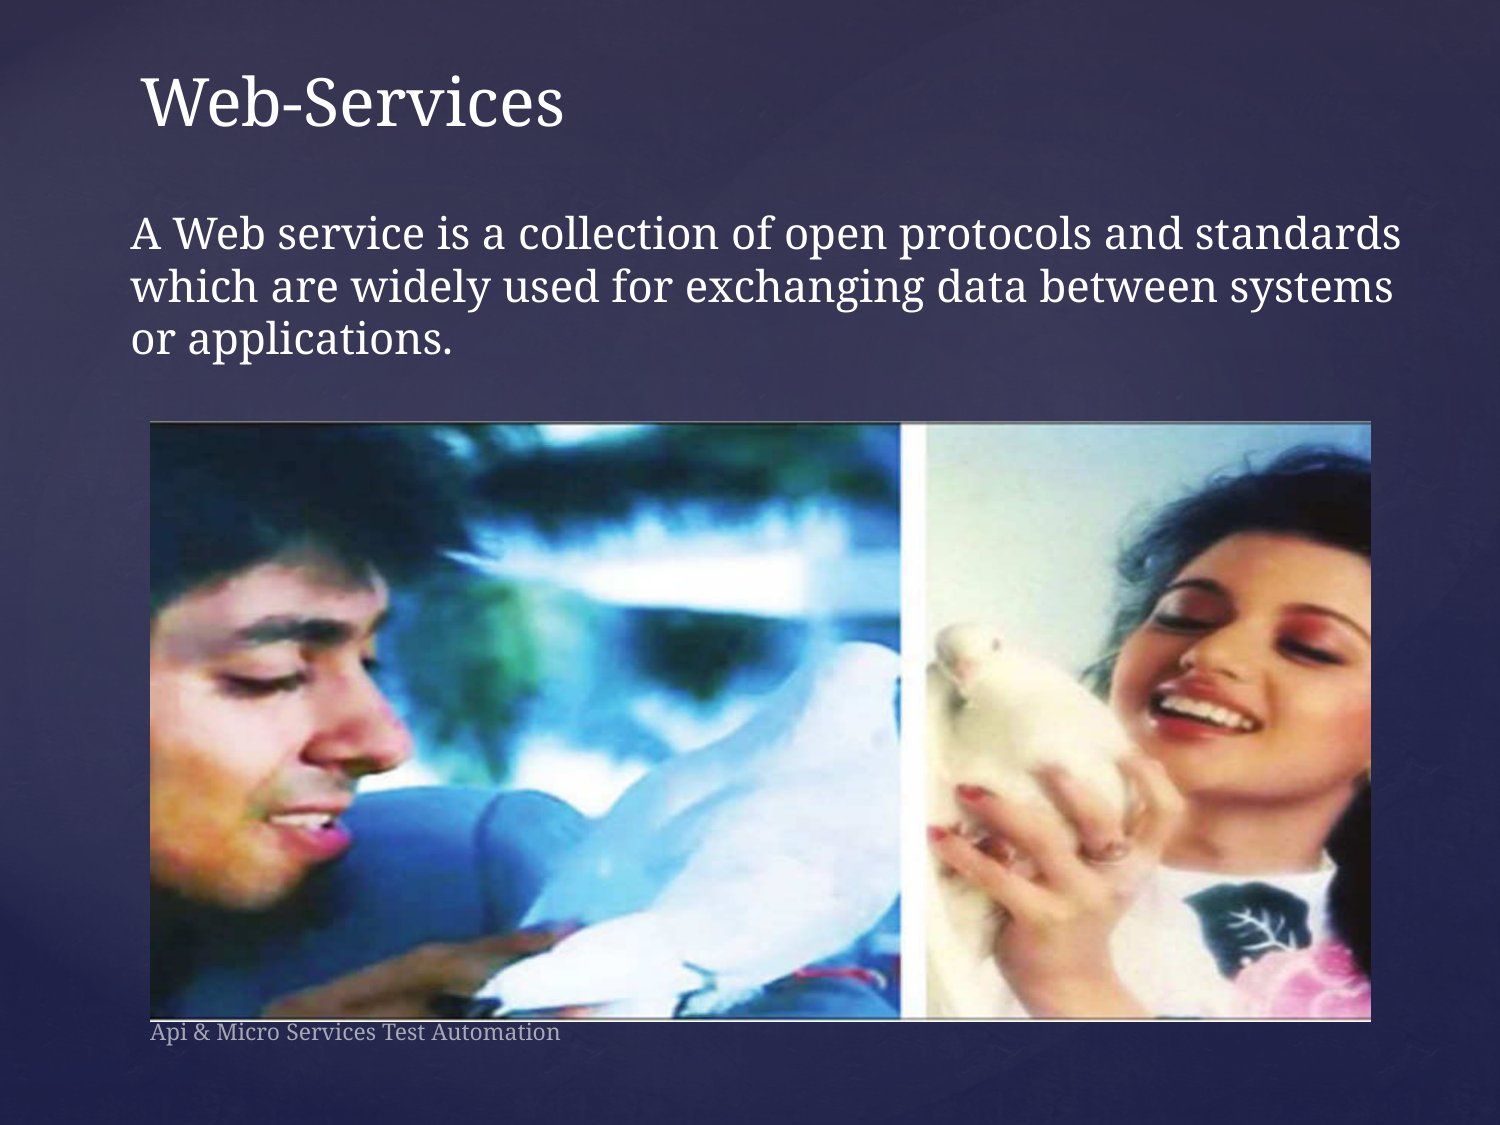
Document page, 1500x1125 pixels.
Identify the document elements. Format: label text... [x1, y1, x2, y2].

list A Web service is a collection of open protocols and standards which are widely used for exchanging data between systems or applications. [112, 137, 1438, 988]
title Web-Services [125, 0, 1363, 148]
picture [149, 421, 1371, 1023]
footer Api & Micro Services Test Automation [135, 1009, 885, 1070]
